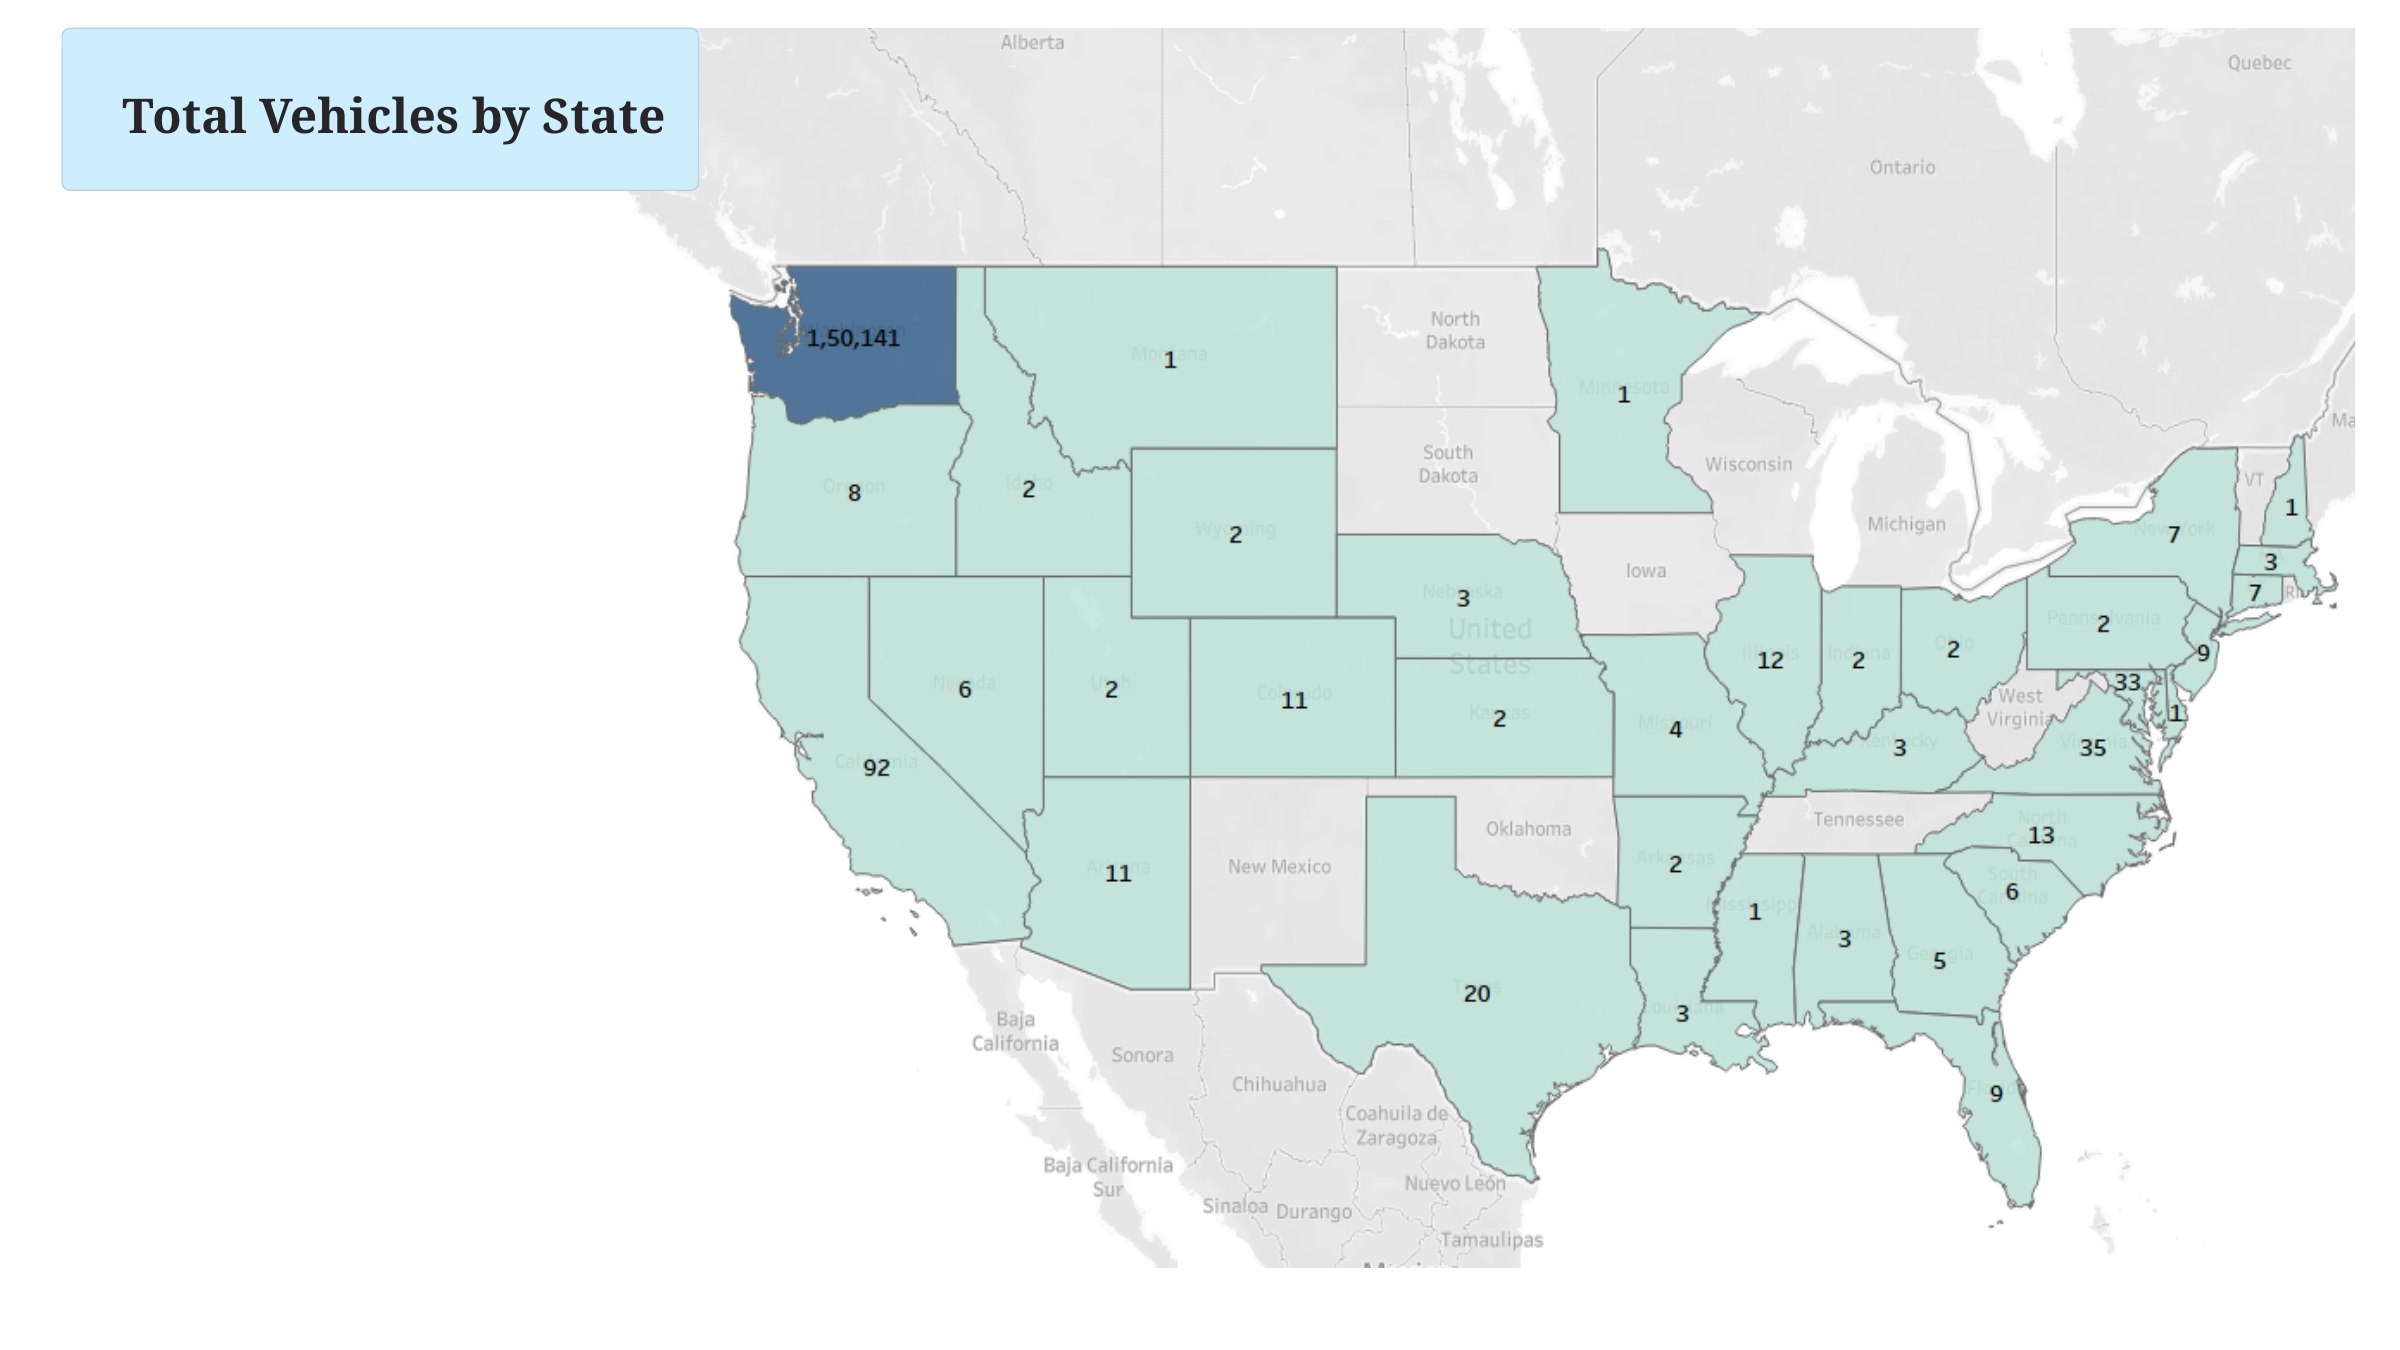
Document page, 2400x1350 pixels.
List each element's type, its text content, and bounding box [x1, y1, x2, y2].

picture [512, 28, 2356, 1268]
text_box Total Vehicles by State [122, 82, 512, 144]
text_box [62, 28, 512, 191]
